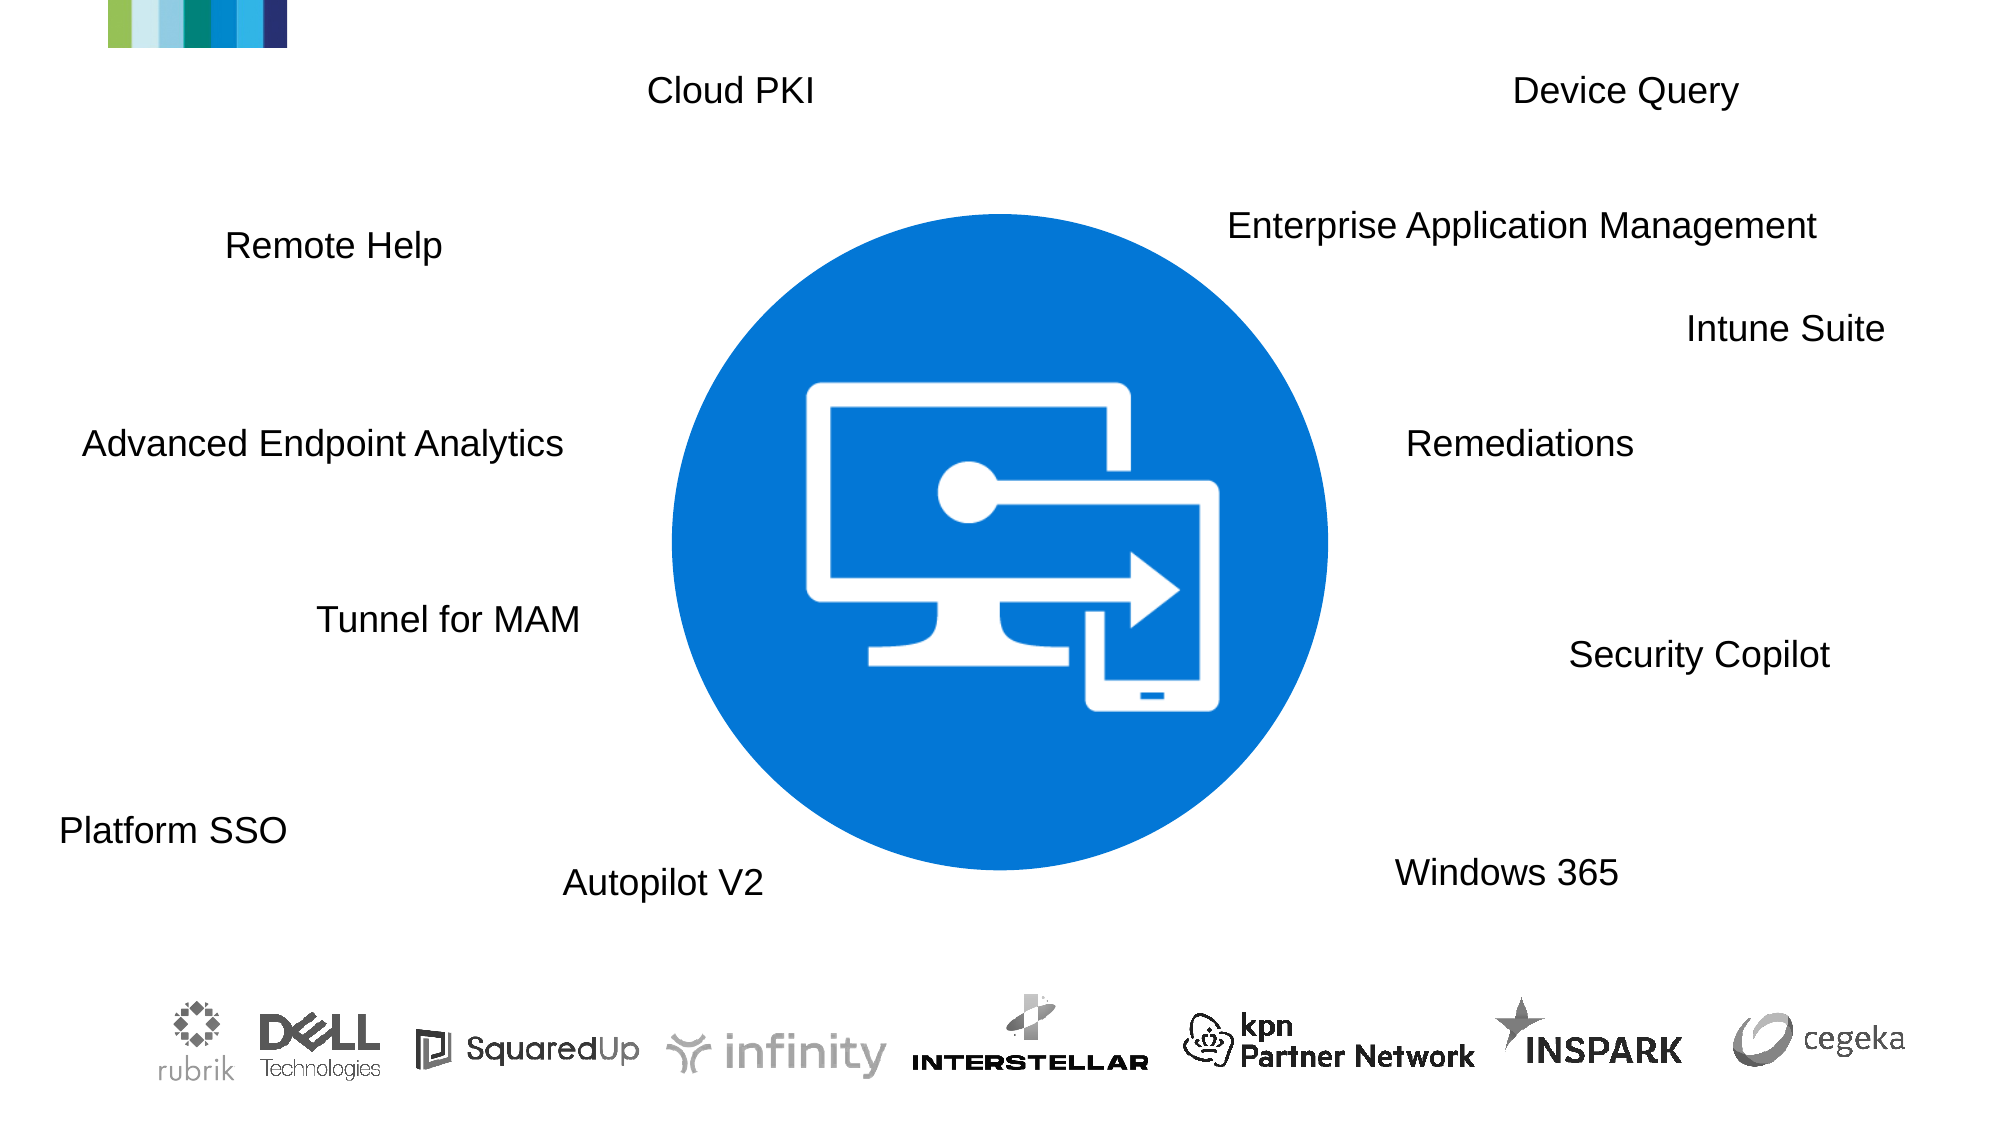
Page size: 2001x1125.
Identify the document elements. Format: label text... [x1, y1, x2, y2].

picture [136, 964, 1148, 1125]
text_box Autopilot V2 [554, 850, 772, 911]
text_box Advanced Endpoint Analytics [74, 411, 572, 472]
text_box Device Query [1505, 58, 1748, 119]
text_box Platform SSO [51, 798, 296, 859]
text_box Intune Suite [1678, 296, 1894, 357]
text_box Security Copilot [1560, 622, 1839, 682]
text_box Cloud PKI [639, 58, 824, 119]
text_box Tunnel for MAM [308, 587, 589, 648]
picture [237, 0, 288, 48]
text_box Enterprise Application Management [1219, 194, 1825, 254]
text_box Windows 365 [1387, 839, 1627, 900]
picture [671, 213, 1329, 871]
text_box Remediations [1398, 411, 1643, 472]
picture [108, 0, 210, 48]
picture [1183, 1012, 1475, 1067]
picture [1721, 1002, 1924, 1076]
picture [1494, 997, 1682, 1063]
text_box Remote Help [217, 214, 451, 274]
